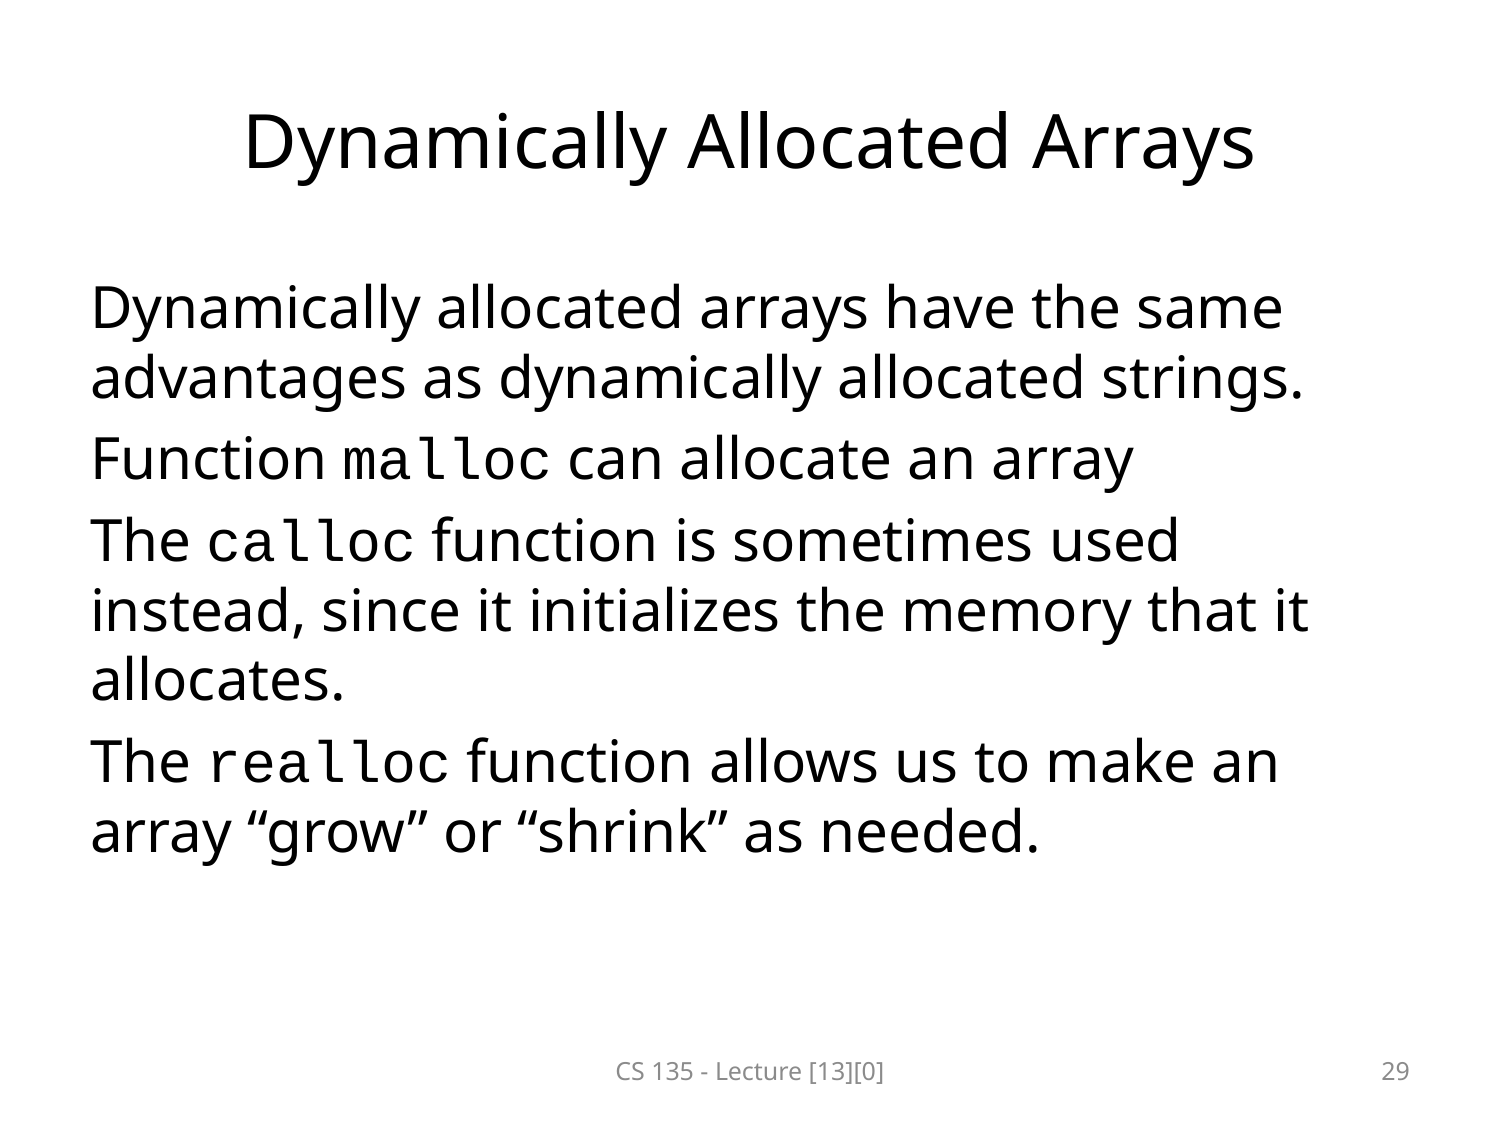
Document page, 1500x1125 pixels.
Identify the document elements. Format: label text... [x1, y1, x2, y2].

list Dynamically allocated arrays have the same advantages as dynamically allocated strings. Function malloc can allocate an array The calloc function is sometimes used instead, since it initializes the memory that it allocates. The realloc function allows us to make an array “grow” or “shrink” as needed. [75, 262, 1425, 1005]
title Dynamically Allocated Arrays [75, 45, 1425, 233]
slide_number 29 [1074, 1042, 1425, 1103]
footer CS 135 - Lecture [13][0] [512, 1042, 988, 1103]
